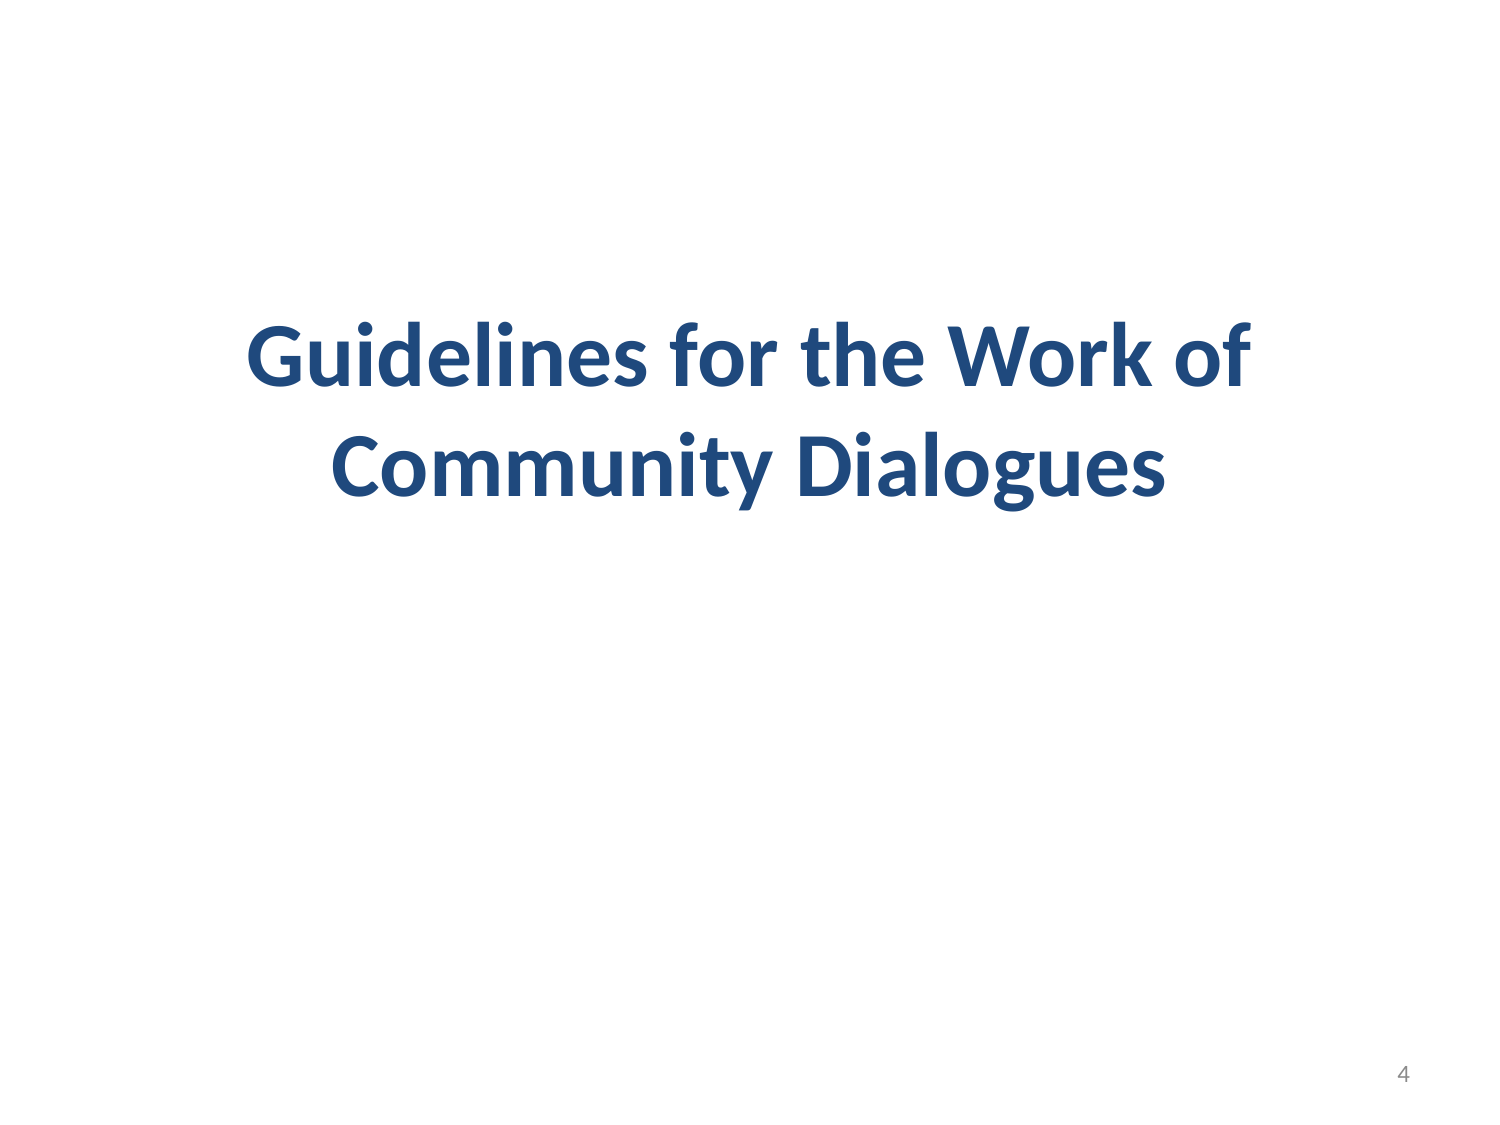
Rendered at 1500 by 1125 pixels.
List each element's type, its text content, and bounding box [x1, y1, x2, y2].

footer 4 [512, 1042, 1425, 1103]
title Guidelines for the Work of Community Dialogues [75, 45, 1425, 975]
